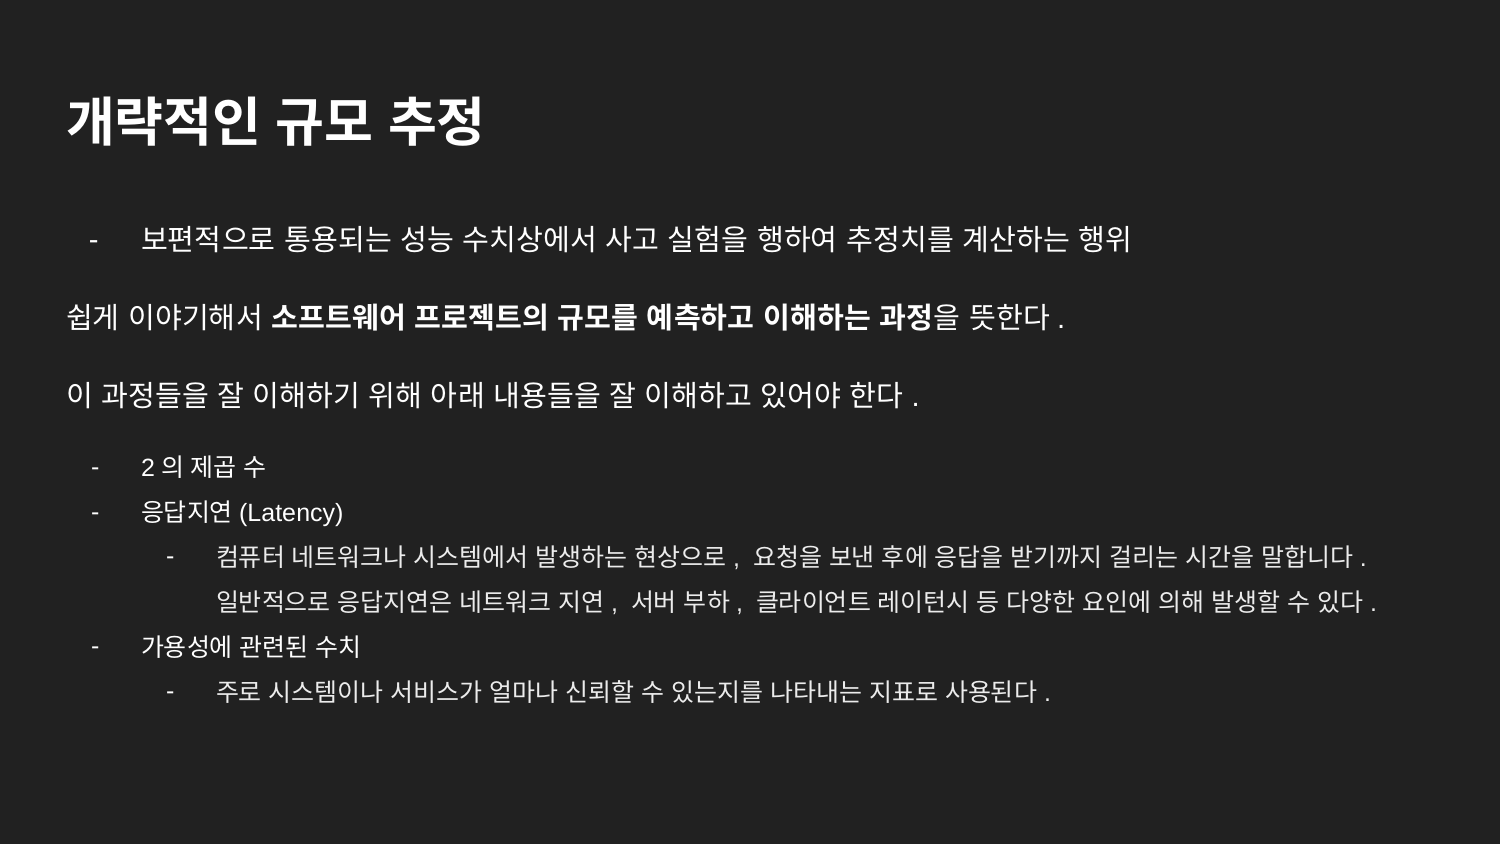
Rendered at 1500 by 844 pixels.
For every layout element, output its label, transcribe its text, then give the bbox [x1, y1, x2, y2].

list 보편적으로 통용되는 성능 수치상에서 사고 실험을 행하여 추정치를 계산하는 행위 쉽게 이야기해서 소프트웨어 프로젝트의 규모를 예측하고 이해하는 과정을 뜻한다. 이 과정들을 잘 이해하기 위해 아래 내용들을 잘 이해하고 있어야 한다. 2의 제곱 수 응답지연(Latency) 컴퓨터 네트워크나 시스템에서 발생하는 현상으로, 요청을 보낸 후에 응답을 받기까지 걸리는 시간을 말합니다. 일반적으로 응답지연은 네트워크 지연, 서버 부하, 클라이언트 레이턴시 등 다양한 요인에 의해 발생할 수 있다. 가용성에 관련된 수치 주로 시스템이나 서비스가 얼마나 신뢰할 수 있는지를 나타내는 지표로 사용된다. [51, 189, 1449, 783]
title 개략적인 규모 추정 [51, 72, 1449, 167]
